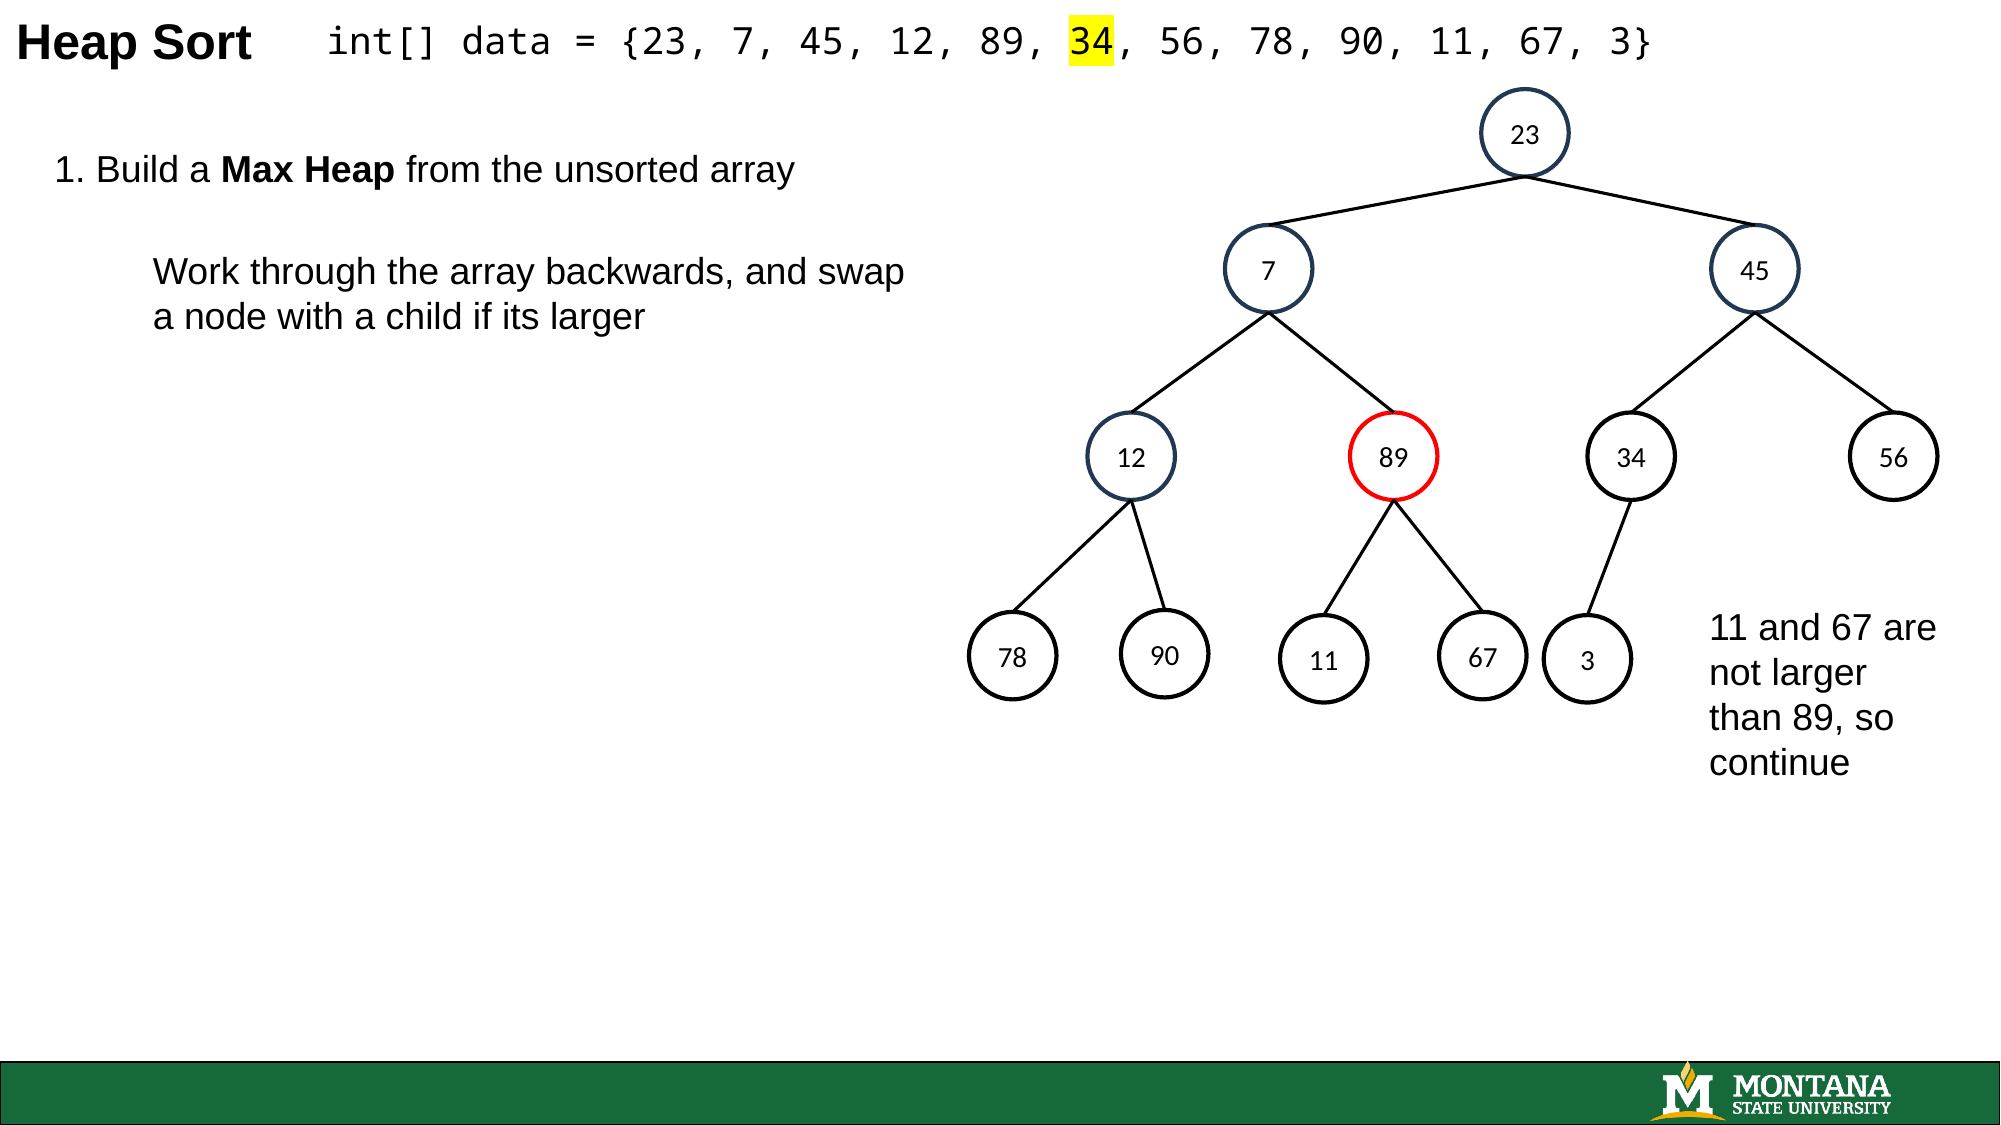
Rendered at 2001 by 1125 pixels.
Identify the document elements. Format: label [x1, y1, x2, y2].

text_box [0, 1060, 2000, 1125]
text_box [138, 239, 932, 345]
picture [1649, 1060, 1892, 1122]
text_box [1, 2, 268, 78]
text_box [39, 137, 811, 198]
text_box [311, 10, 1669, 70]
text_box [1694, 595, 1955, 791]
text_box [966, 86, 1940, 705]
